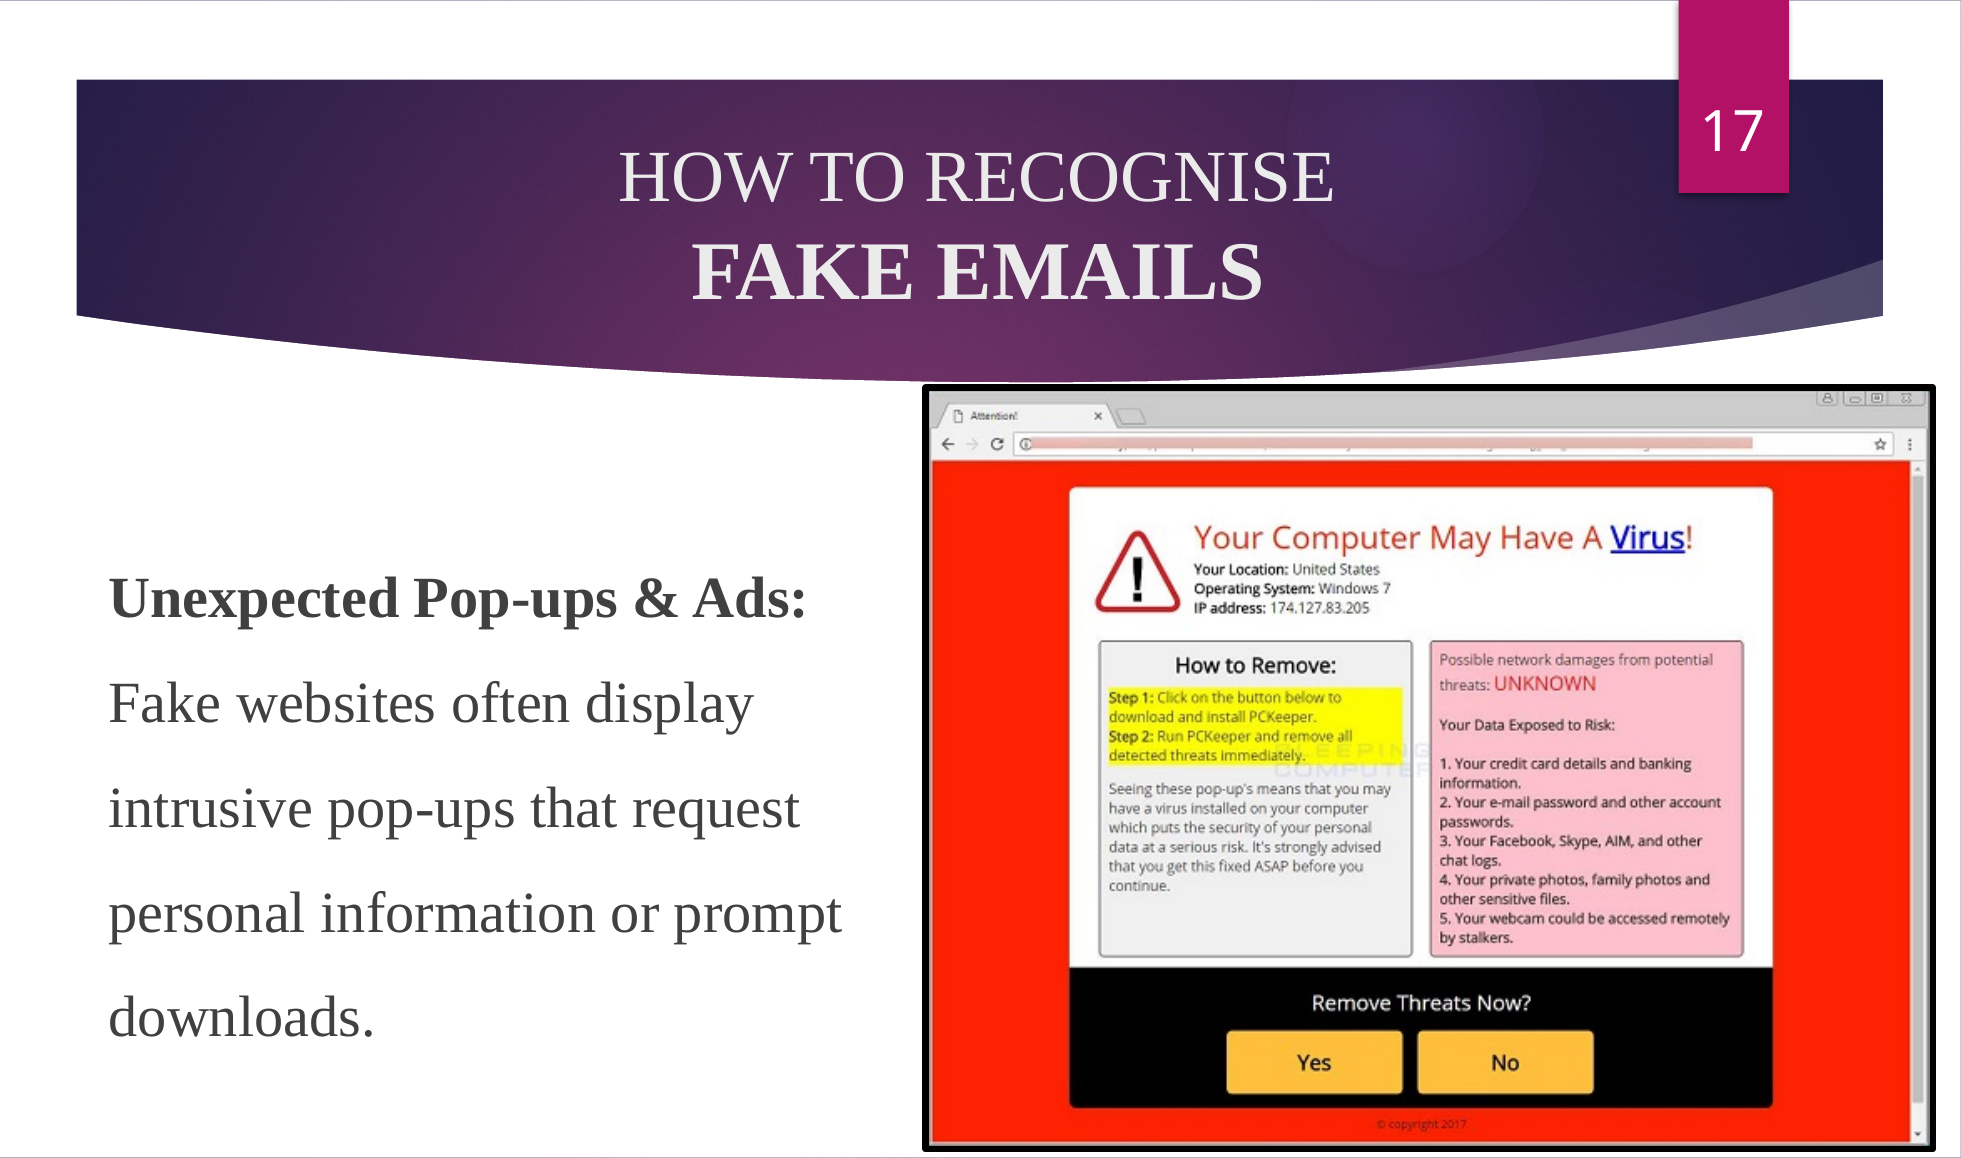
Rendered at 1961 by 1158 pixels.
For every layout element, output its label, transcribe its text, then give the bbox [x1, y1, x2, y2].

list Unexpected Pop-ups & Ads: Fake websites often display intrusive pop-ups that request personal information or prompt downloads. [93, 517, 913, 1066]
title HOW TO RECOGNISE FAKE EMAILS [593, 106, 1363, 338]
slide_number 17 [1664, 49, 1800, 180]
picture [928, 390, 1930, 1147]
